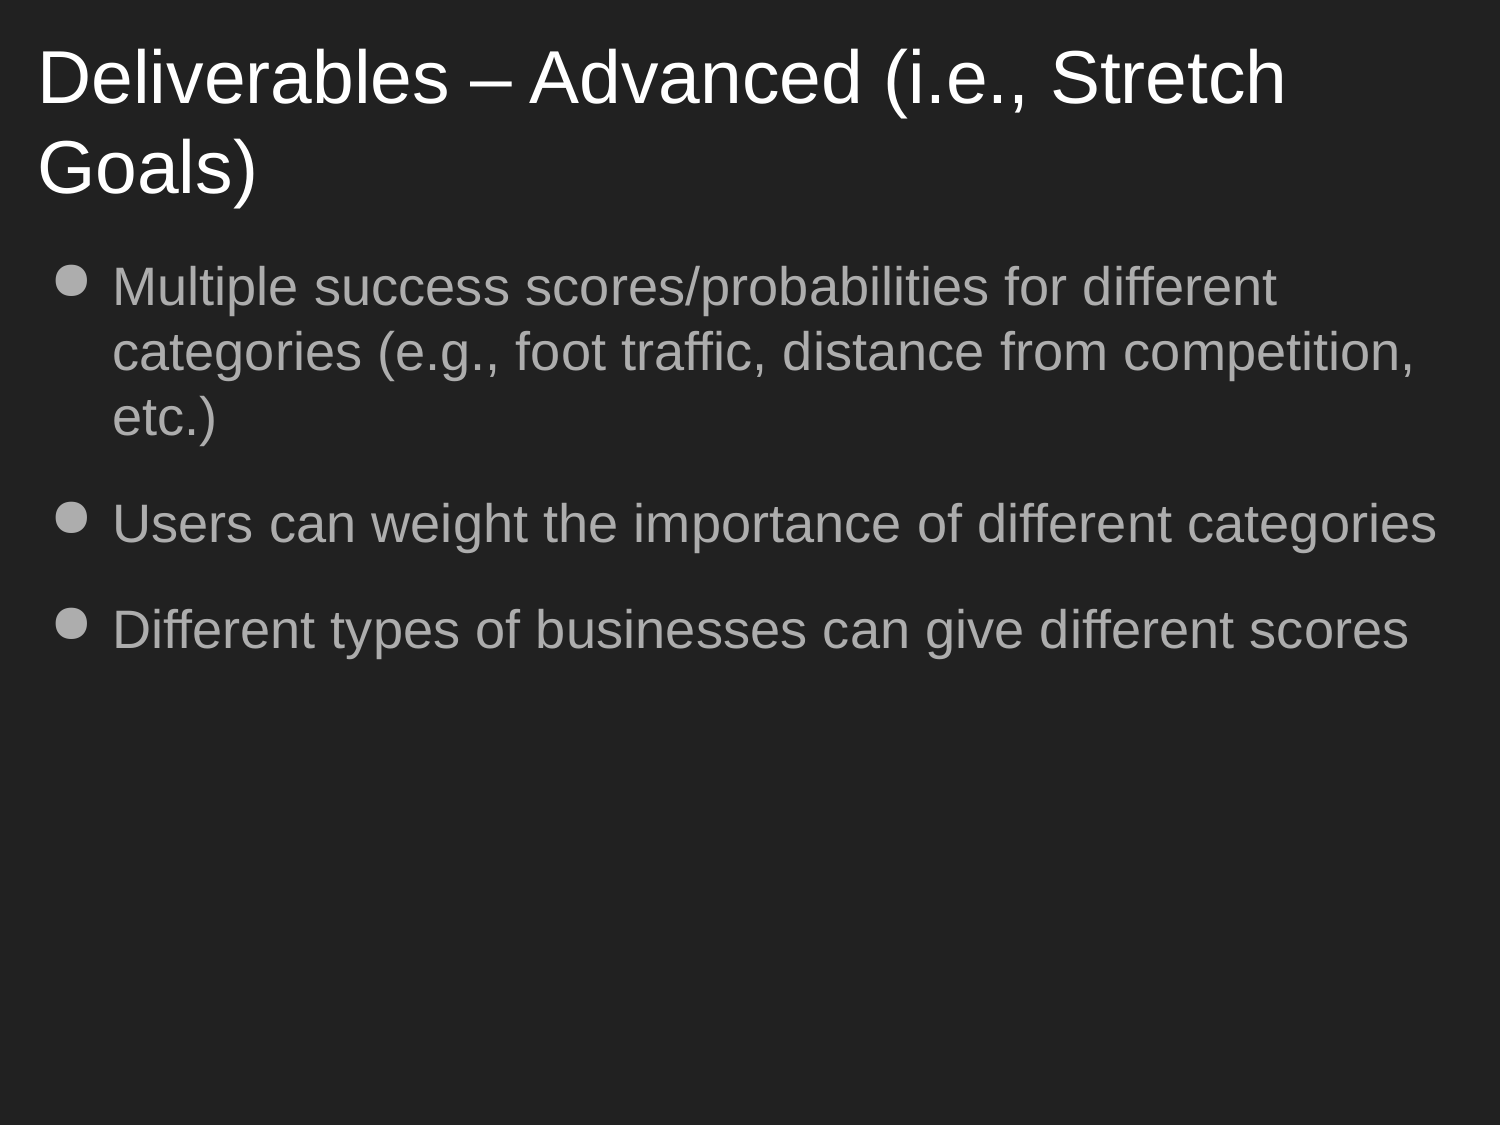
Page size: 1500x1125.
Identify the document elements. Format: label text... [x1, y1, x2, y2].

list Multiple success scores/probabilities for different categories (e.g., foot traffic, distance from competition, etc.) Users can weight the importance of different categories Different types of businesses can give different scores [22, 236, 1500, 963]
title Deliverables – Advanced (i.e., Stretch Goals) [22, 13, 1480, 236]
